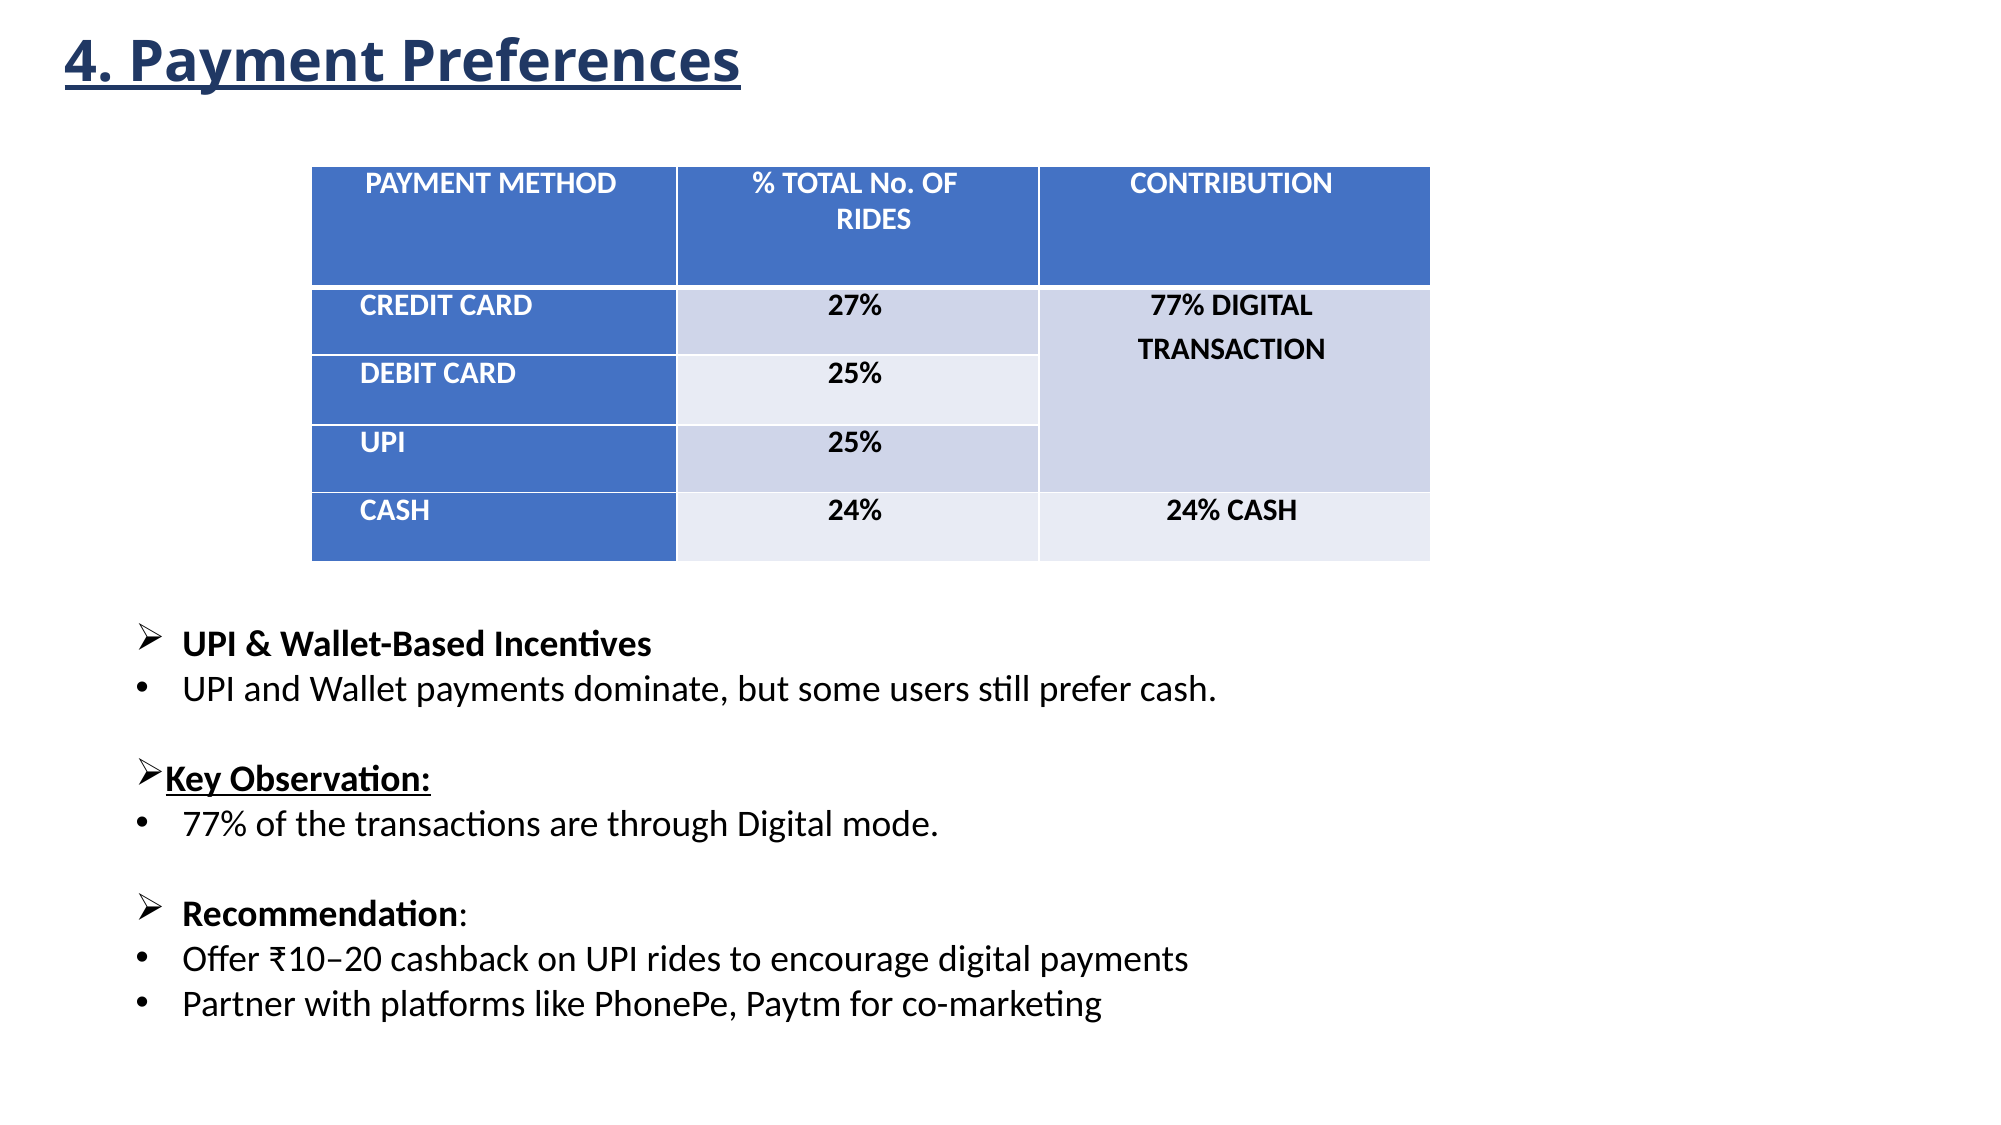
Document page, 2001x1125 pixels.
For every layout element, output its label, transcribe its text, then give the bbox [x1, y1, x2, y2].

text_box UPI & Wallet-Based Incentives UPI and Wallet payments dominate, but some users still prefer cash. Key Observation: 77% of the transactions are through Digital mode. Recommendation: Offer ₹10–20 cashback on UPI rides to encourage digital payments Partner with platforms like PhonePe, Paytm for co-marketing [120, 611, 1715, 1121]
table_header CONTRIBUTION [1040, 167, 1430, 285]
table_cell UPI [312, 426, 676, 492]
table_cell DEBIT CARD [312, 356, 676, 424]
table_header PAYMENT METHOD [312, 167, 676, 285]
table_cell 24% CASH [1040, 493, 1430, 561]
table_cell 24% [678, 493, 1038, 561]
table_cell 27% [678, 290, 1038, 354]
table_header % TOTAL No. OF RIDES [678, 167, 1038, 285]
table_cell 25% [678, 356, 1038, 424]
title 4. Payment Preferences [49, 23, 1775, 102]
table_cell CREDIT CARD [312, 290, 676, 354]
table_cell 77% DIGITAL TRANSACTION [1040, 290, 1430, 492]
list [73, 165, 1927, 1018]
table_cell CASH [312, 493, 676, 561]
table_cell 25% [678, 426, 1038, 492]
